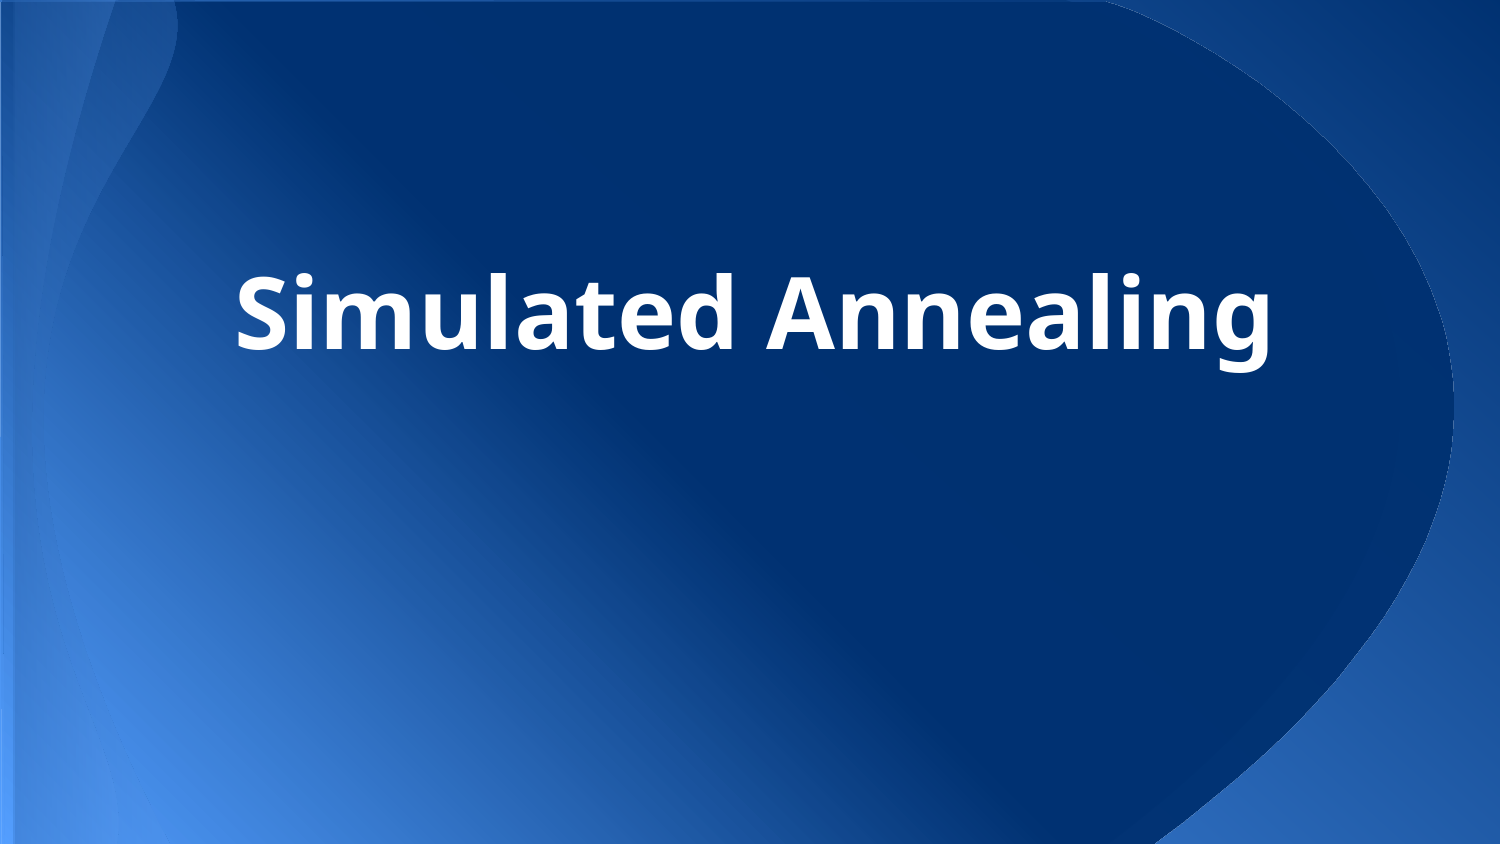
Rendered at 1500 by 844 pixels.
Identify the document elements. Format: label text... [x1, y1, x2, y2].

title Simulated Annealing [177, 203, 1335, 385]
